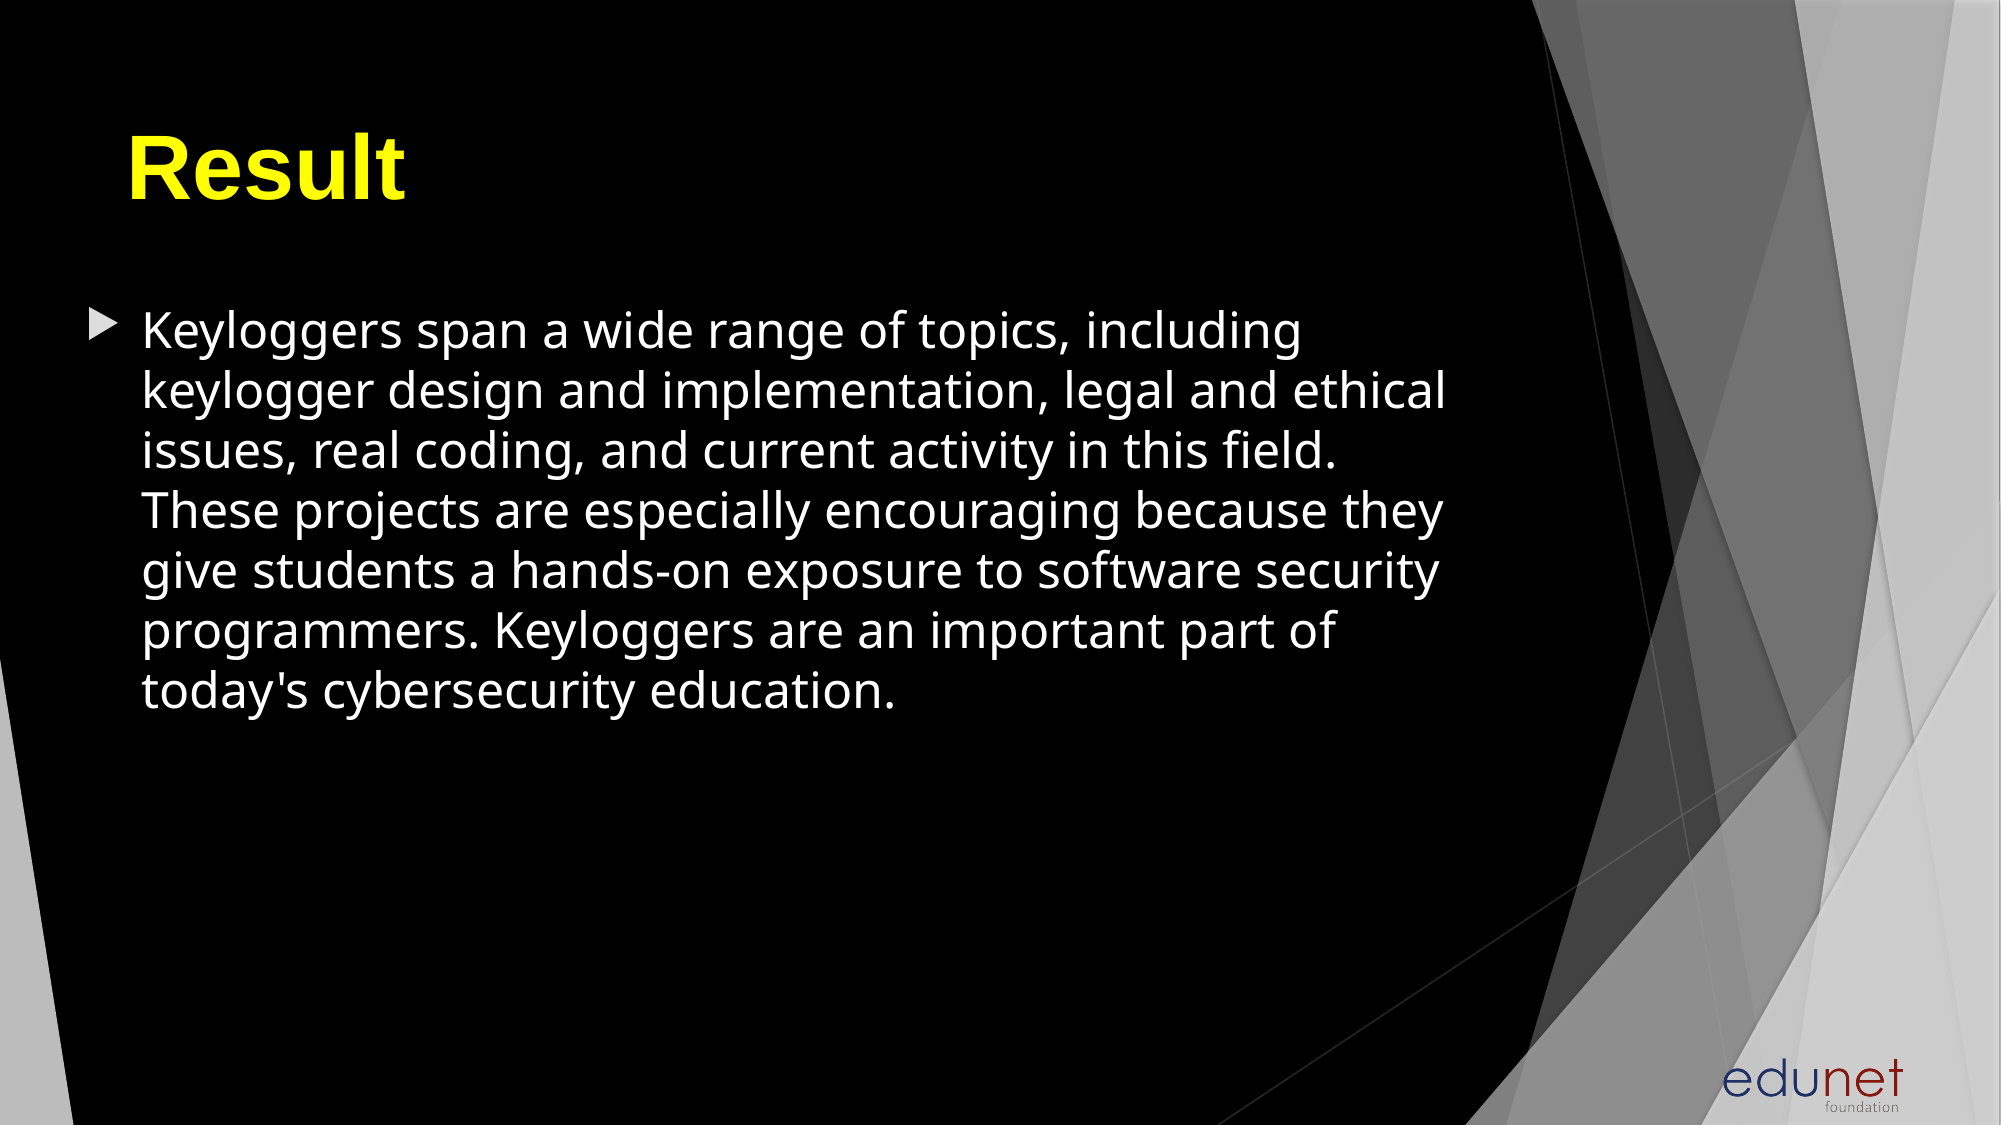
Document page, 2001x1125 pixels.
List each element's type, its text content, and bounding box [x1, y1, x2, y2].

title Result [111, 99, 1522, 317]
picture [1719, 1056, 1905, 1116]
list Keyloggers span a wide range of topics, including keylogger design and implementation, legal and ethical issues, real coding, and current activity in this field. These projects are especially encouraging because they give students a hands-on exposure to software security programmers. Keyloggers are an important part of today's cybersecurity education. [70, 291, 1465, 1125]
